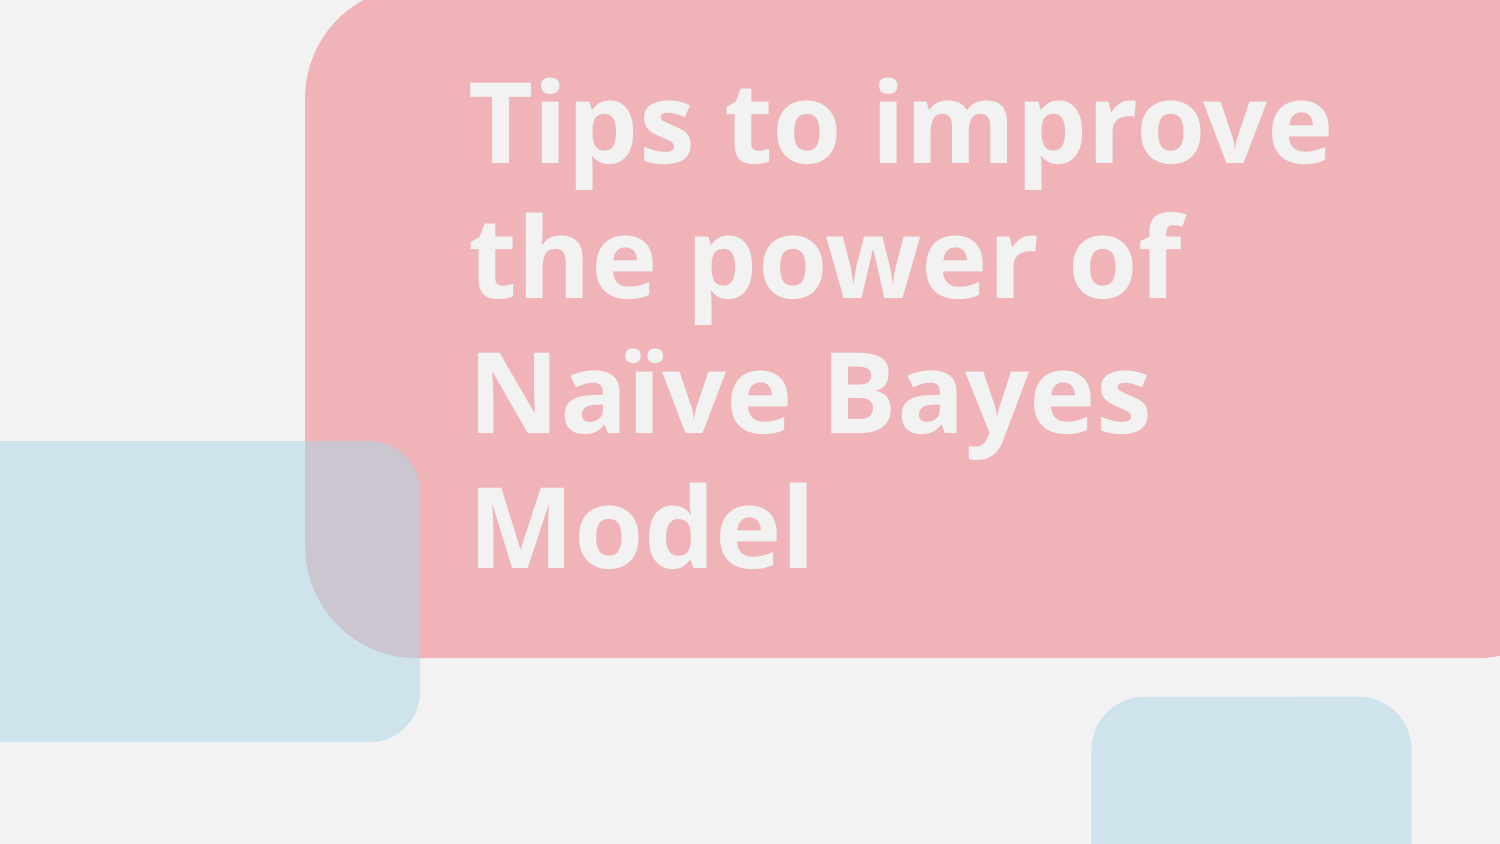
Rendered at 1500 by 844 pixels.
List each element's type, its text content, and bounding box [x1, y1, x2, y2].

title Tips to improve the power of Naïve Bayes Model [453, 60, 1500, 582]
